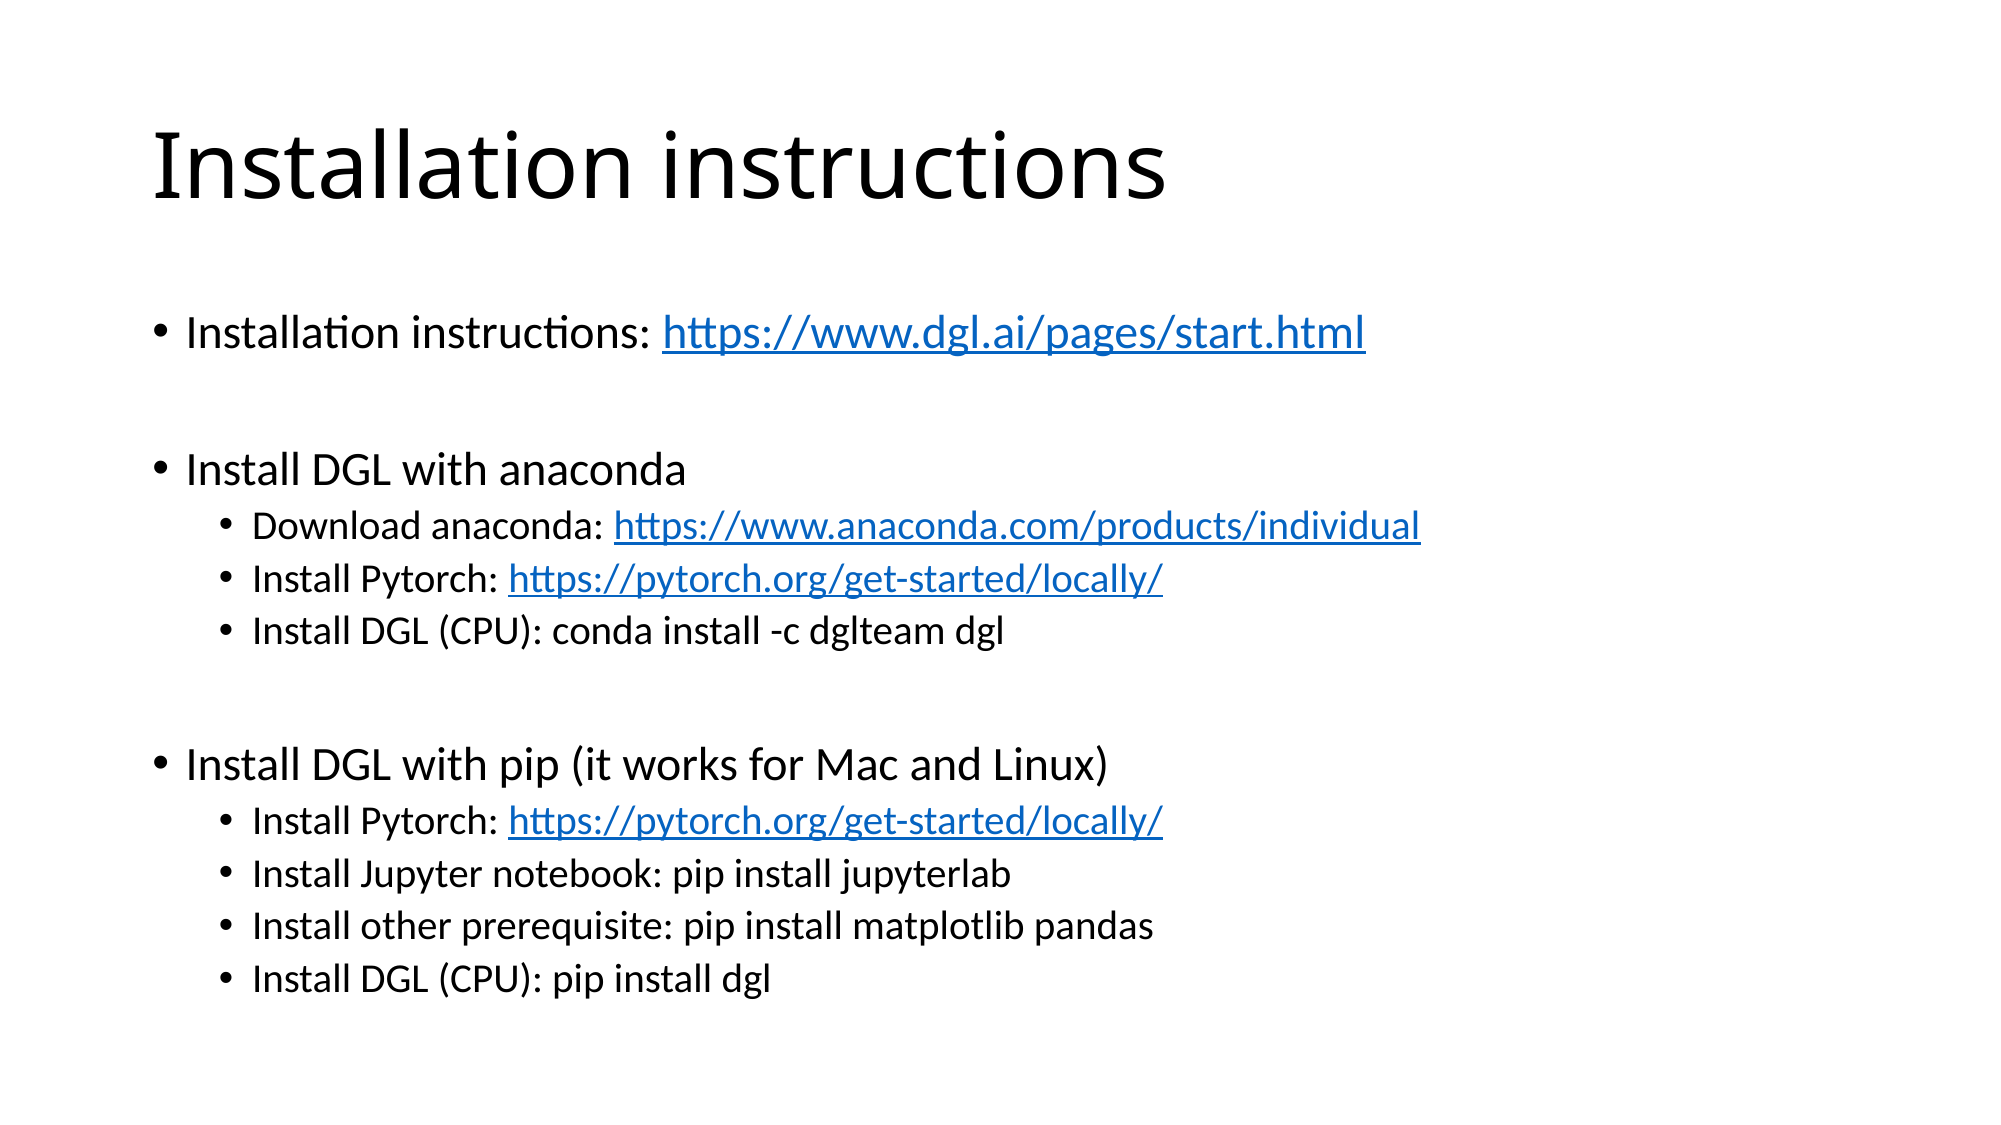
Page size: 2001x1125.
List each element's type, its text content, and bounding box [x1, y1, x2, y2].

title Installation instructions [137, 59, 1863, 278]
list Installation instructions: https://www.dgl.ai/pages/start.html Install DGL with anaconda Download anaconda: https://www.anaconda.com/products/individual Install Pytorch: https://pytorch.org/get-started/locally/ Install DGL (CPU): conda install -c dglteam dgl Install DGL with pip (it works for Mac and Linux) Install Pytorch: https://pytorch.org/get-started/locally/ Install Jupyter notebook: pip install jupyterlab Install other prerequisite: pip install matplotlib pandas Install DGL (CPU): pip install dgl [137, 299, 1863, 1014]
